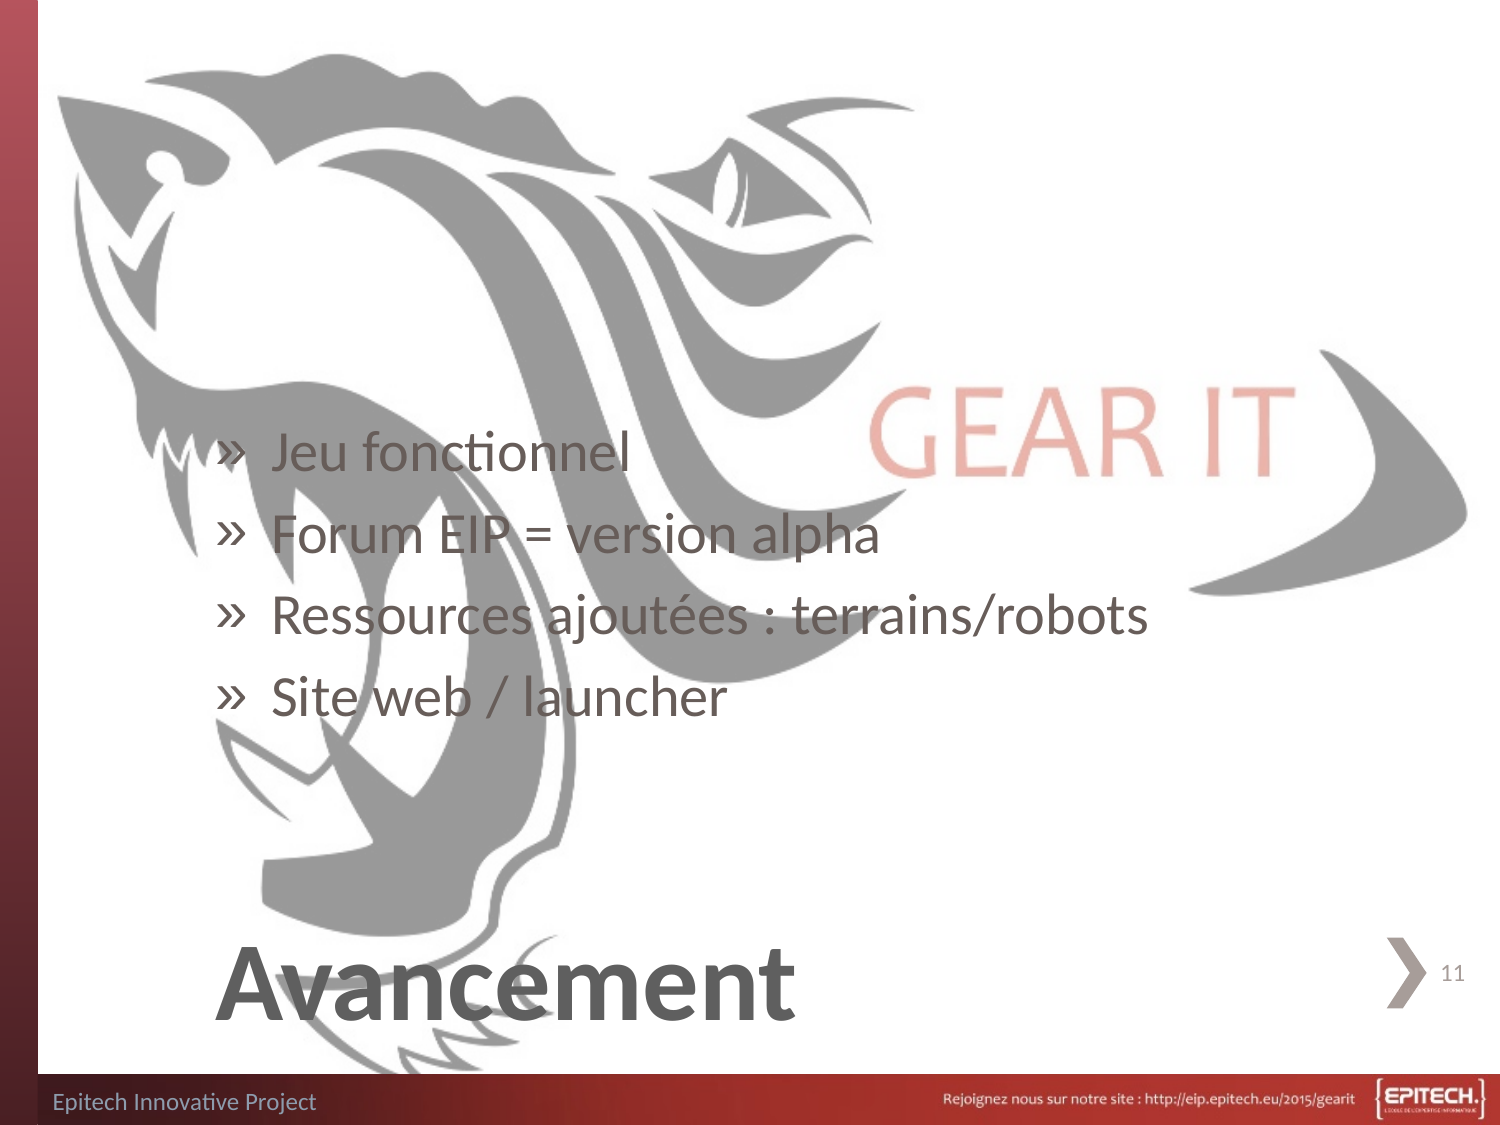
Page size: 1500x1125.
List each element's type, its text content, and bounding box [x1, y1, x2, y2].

list Jeu fonctionnel Forum EIP = version alpha Ressources ajoutées : terrains/robots Site web / launcher [200, 278, 1425, 863]
slide_number 11 [1425, 941, 1488, 1002]
title Avancement [200, 857, 1483, 1050]
footer Epitech Innovative Project [37, 1074, 1500, 1125]
